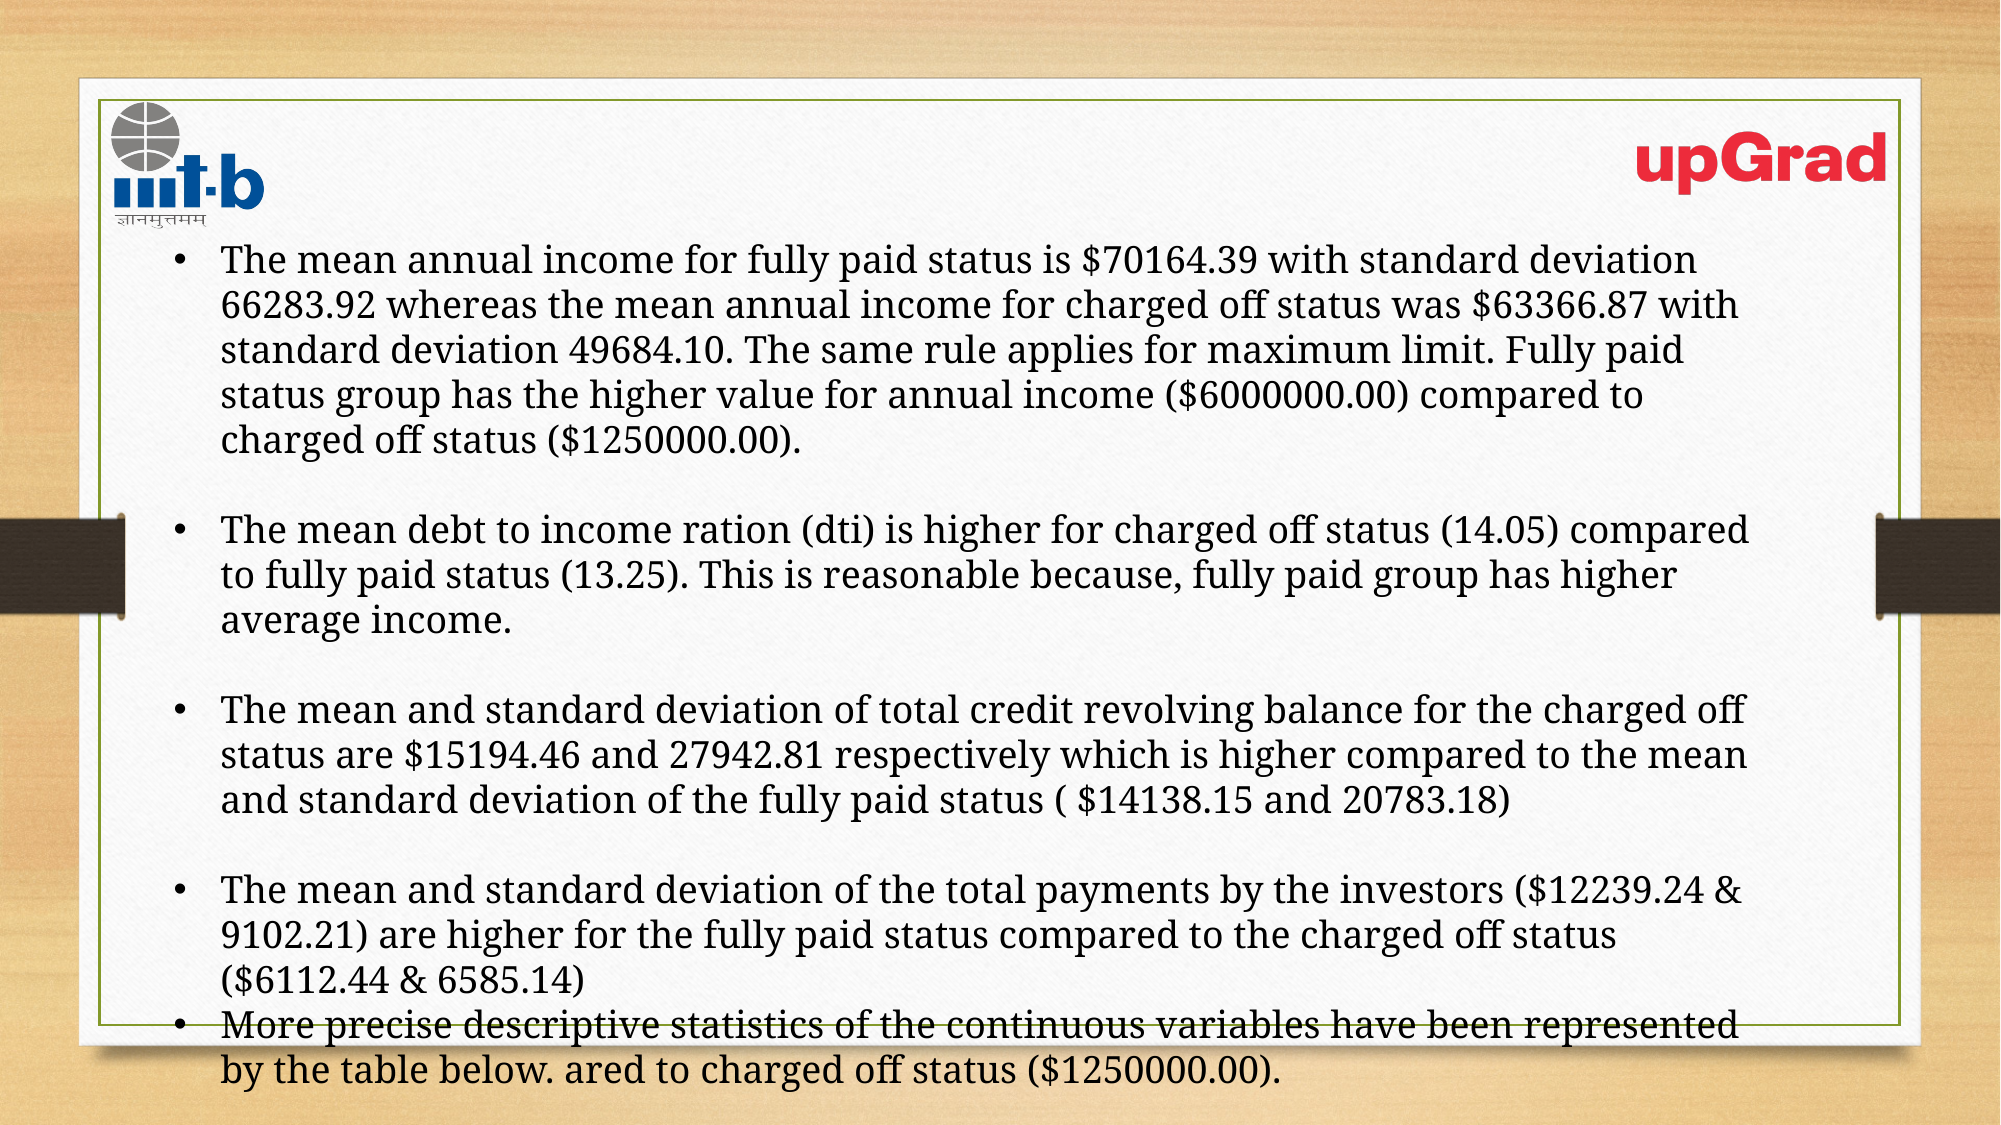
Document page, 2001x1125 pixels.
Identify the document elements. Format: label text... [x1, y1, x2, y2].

text_box The mean annual income for fully paid status is $70164.39 with standard deviation 66283.92 whereas the mean annual income for charged off status was $63366.87 with standard deviation 49684.10. The same rule applies for maximum limit. Fully paid status group has the higher value for annual income ($6000000.00) compared to charged off status ($1250000.00). The mean debt to income ration (dti) is higher for charged off status (14.05) compared to fully paid status (13.25). This is reasonable because, fully paid group has higher average income. The mean and standard deviation of total credit revolving balance for the charged off status are $15194.46 and 27942.81 respectively which is higher compared to the mean and standard deviation of the fully paid status ( $14138.15 and 20783.18) The mean and standard deviation of the total payments by the investors ($12239.24 & 9102.21) are higher for the fully paid status compared to the charged off status ($6112.44 & 6585.14) More precise descriptive statistics of the continuous variables have been represented by the table below. ared to charged off status ($1250000.00). [158, 229, 1786, 1099]
picture [0, 0, 2001, 1125]
